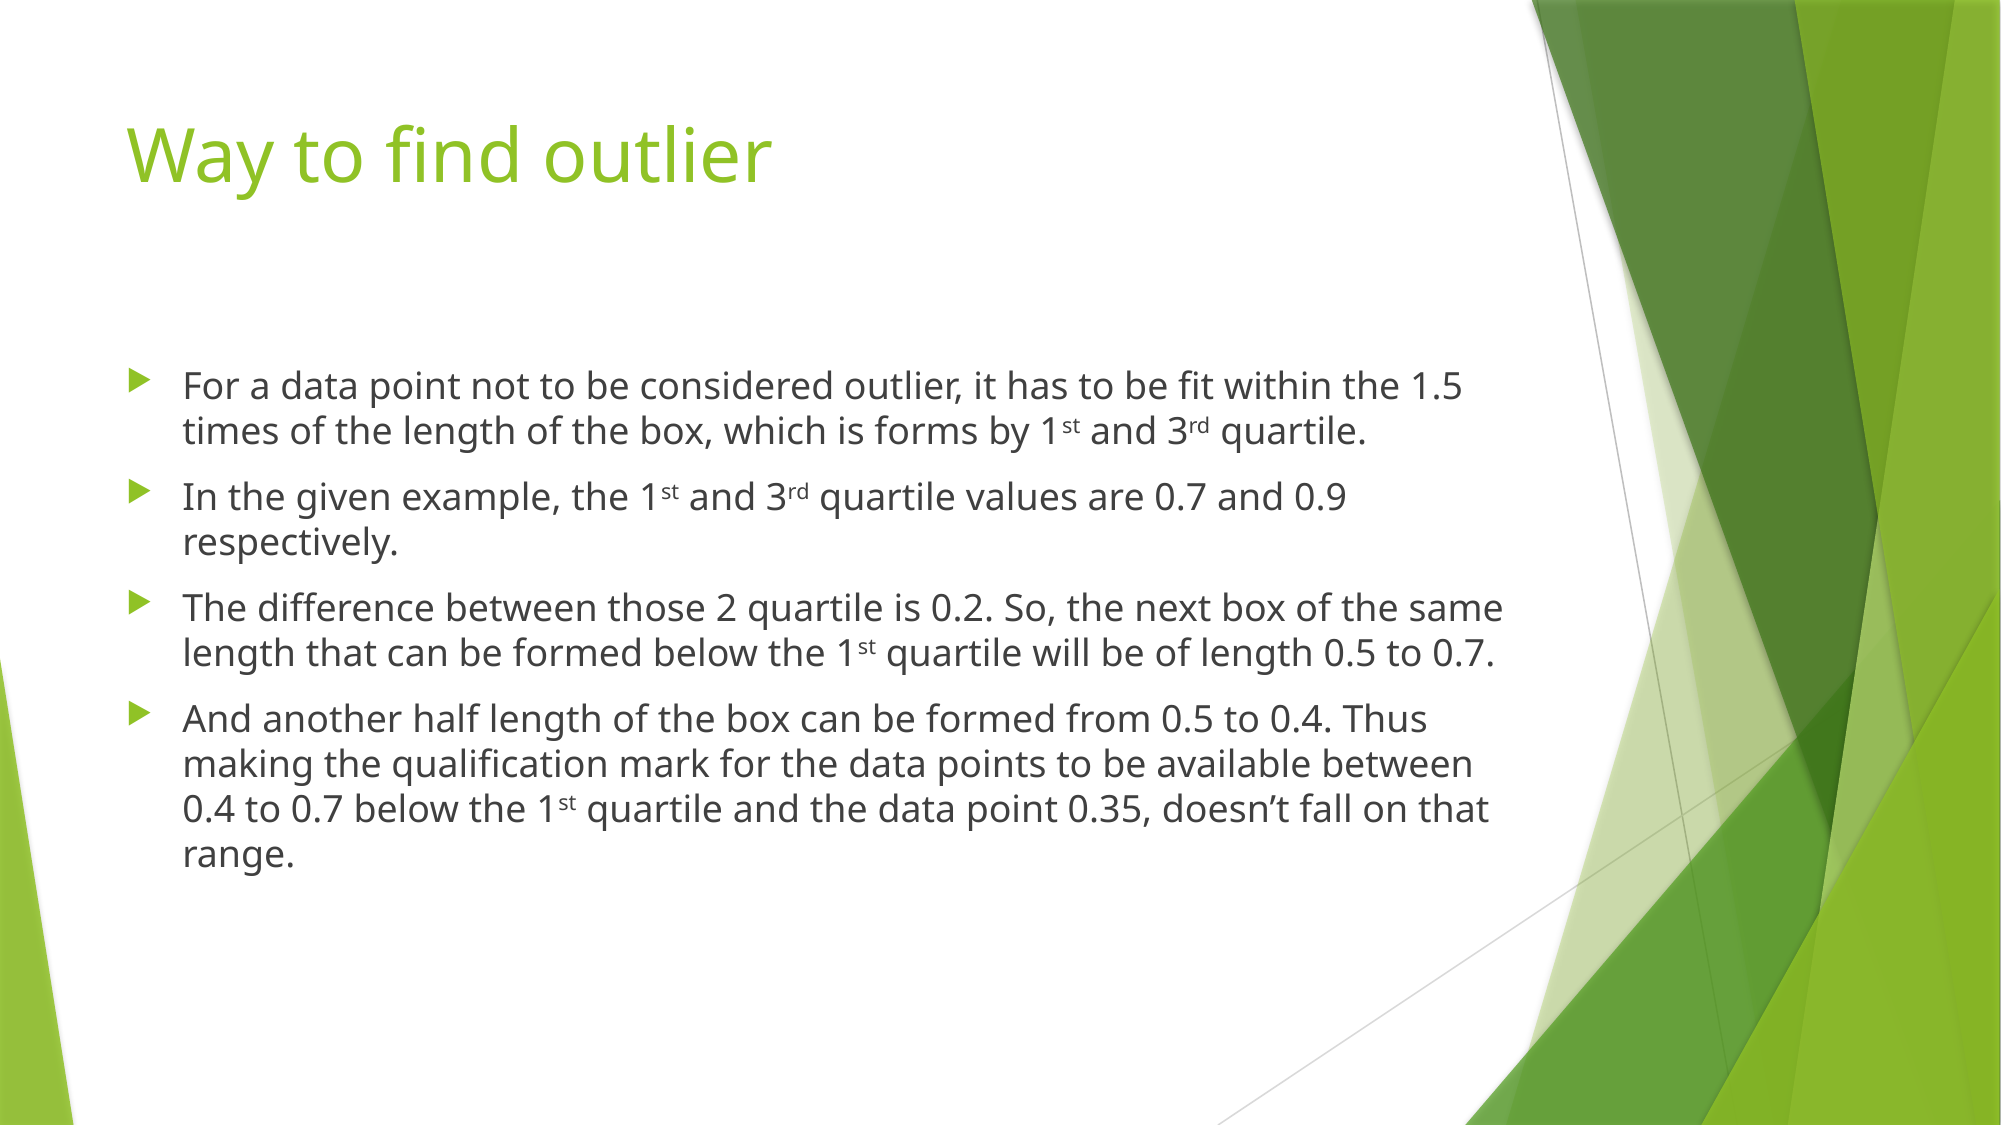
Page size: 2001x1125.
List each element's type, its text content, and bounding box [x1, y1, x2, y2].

list For a data point not to be considered outlier, it has to be fit within the 1.5 times of the length of the box, which is forms by 1st and 3rd quartile. In the given example, the 1st and 3rd quartile values are 0.7 and 0.9 respectively. The difference between those 2 quartile is 0.2. So, the next box of the same length that can be formed below the 1st quartile will be of length 0.5 to 0.7. And another half length of the box can be formed from 0.5 to 0.4. Thus making the qualification mark for the data points to be available between 0.4 to 0.7 below the 1st quartile and the data point 0.35, doesn’t fall on that range. [111, 354, 1522, 992]
title Way to find outlier [111, 99, 1522, 317]
